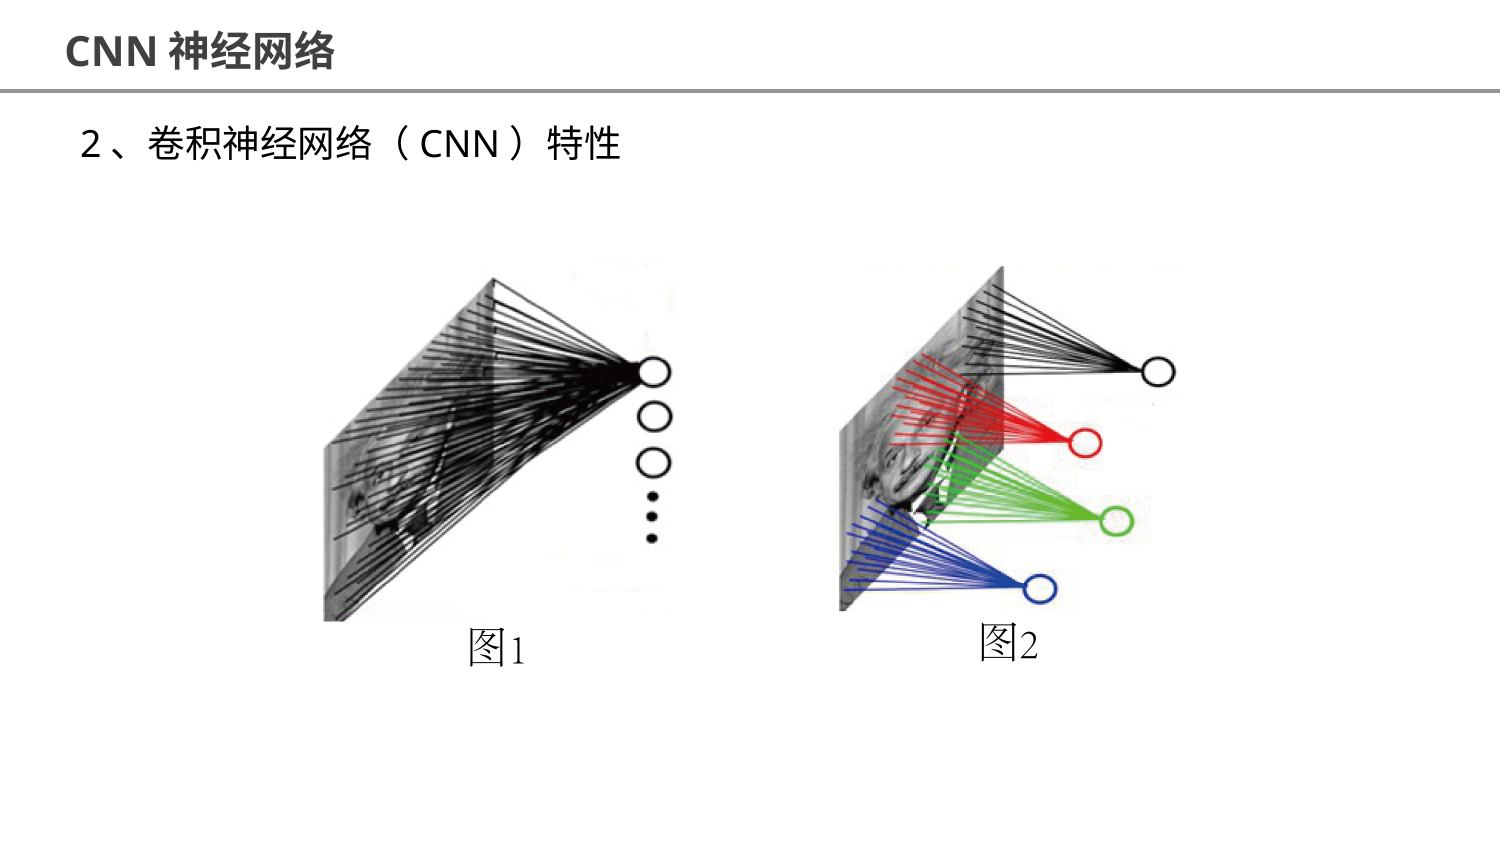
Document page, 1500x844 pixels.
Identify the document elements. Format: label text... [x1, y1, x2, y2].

text_box CNN神经网络 [49, 7, 442, 143]
text_box 2、卷积神经网络（CNN）特性 [65, 112, 645, 173]
picture [317, 261, 1183, 675]
